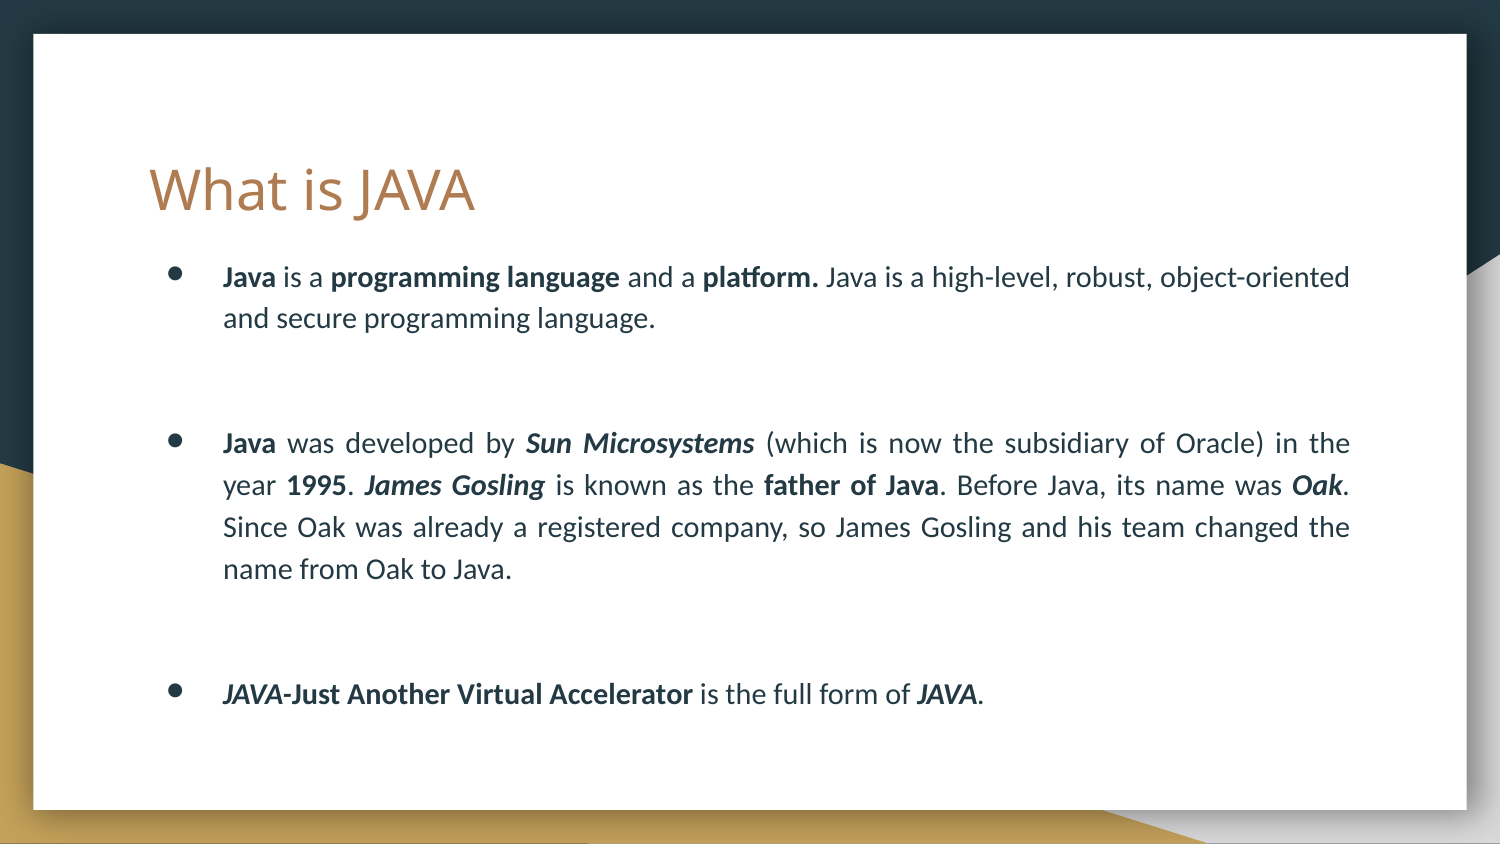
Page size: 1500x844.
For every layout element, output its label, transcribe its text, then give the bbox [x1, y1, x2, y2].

title What is JAVA [134, 138, 1366, 236]
list Java is a programming language and a platform. Java is a high-level, robust, object-oriented and secure programming language. Java was developed by Sun Microsystems (which is now the subsidiary of Oracle) in the year 1995. James Gosling is known as the father of Java. Before Java, its name was Oak. Since Oak was already a registered company, so James Gosling and his team changed the name from Oak to Java. JAVA-Just Another Virtual Accelerator is the full form of JAVA. [134, 236, 1366, 729]
